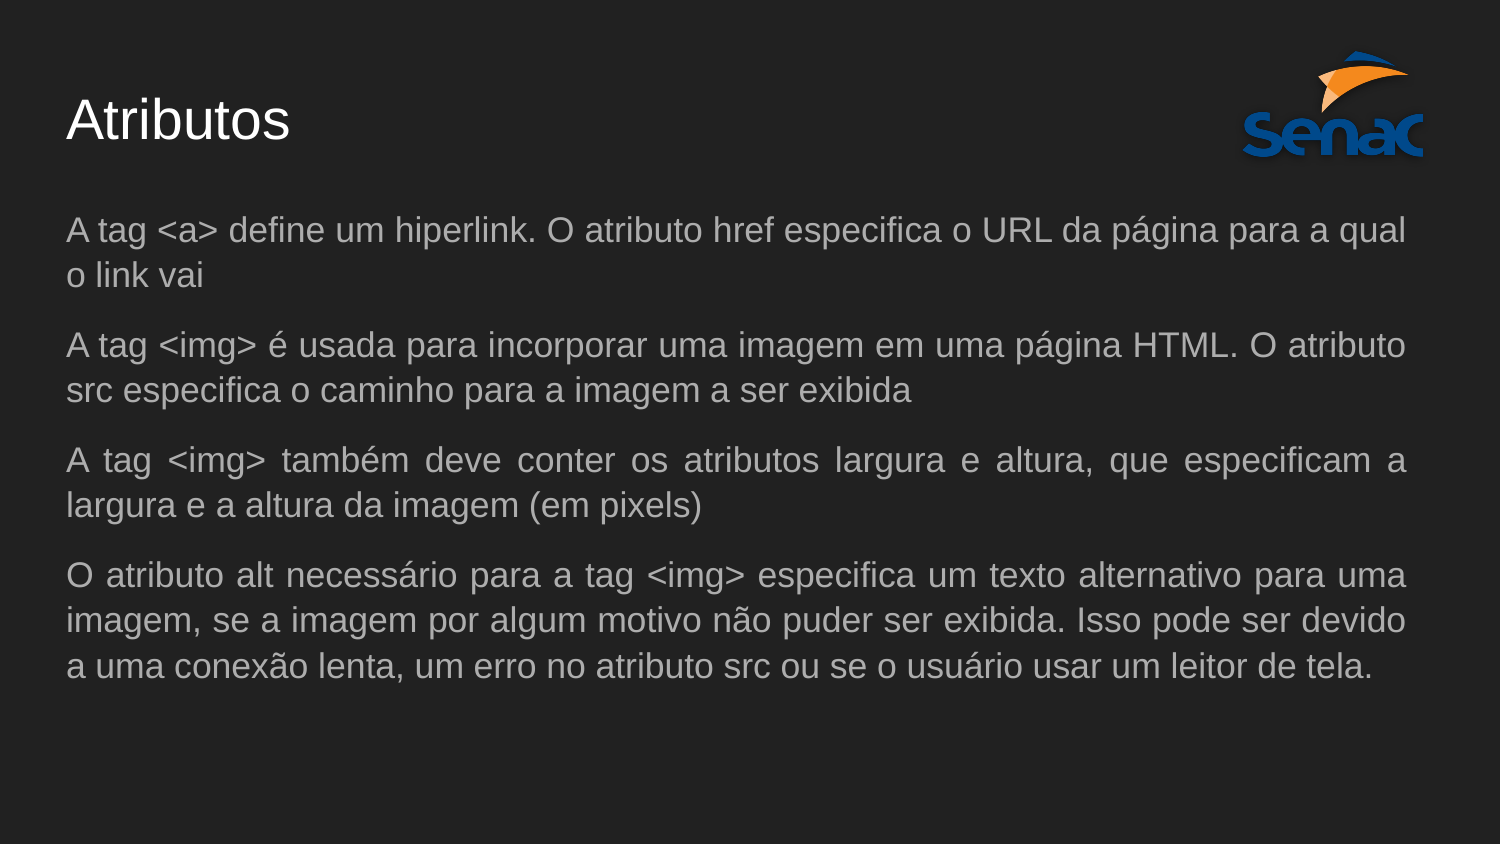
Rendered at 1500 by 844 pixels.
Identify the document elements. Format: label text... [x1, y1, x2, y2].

list A tag <a> define um hiperlink. O atributo href especifica o URL da página para a qual o link vai A tag <img> é usada para incorporar uma imagem em uma página HTML. O atributo src especifica o caminho para a imagem a ser exibida A tag <img> também deve conter os atributos largura e altura, que especificam a largura e a altura da imagem (em pixels) O atributo alt necessário para a tag <img> especifica um texto alternativo para uma imagem, se a imagem por algum motivo não puder ser exibida. Isso pode ser devido a uma conexão lenta, um erro no atributo src ou se o usuário usar um leitor de tela. [51, 189, 1423, 750]
picture [1242, 50, 1423, 157]
title Atributos [51, 72, 1449, 167]
